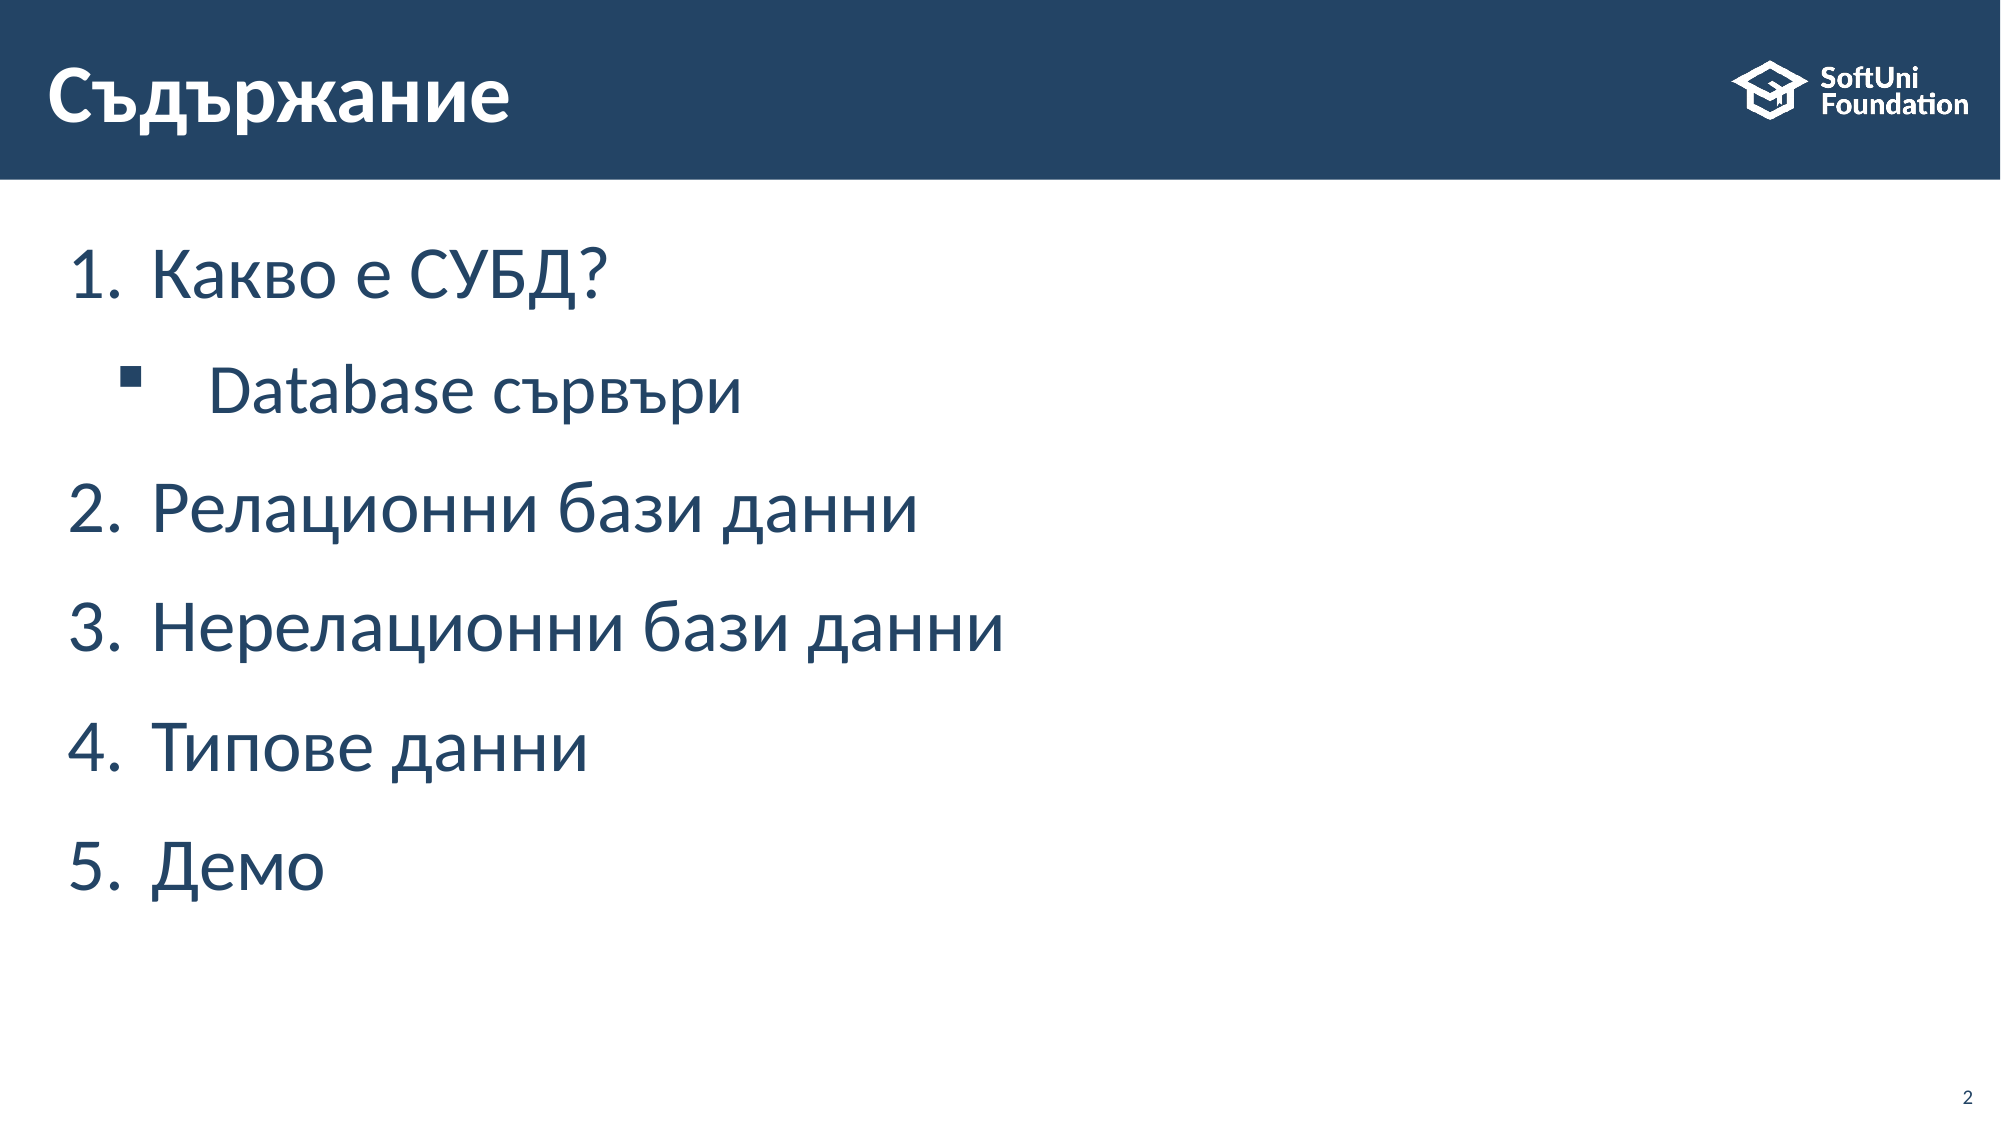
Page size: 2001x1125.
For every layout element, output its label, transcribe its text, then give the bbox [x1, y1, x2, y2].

text_box 2 [1927, 1067, 1989, 1117]
picture [1731, 60, 1968, 120]
list Какво е СУБД? Database сървъри Релационни бази данни Нерелационни бази данни Типове данни Демо [49, 213, 1600, 1068]
title Съдържание [31, 16, 1618, 162]
